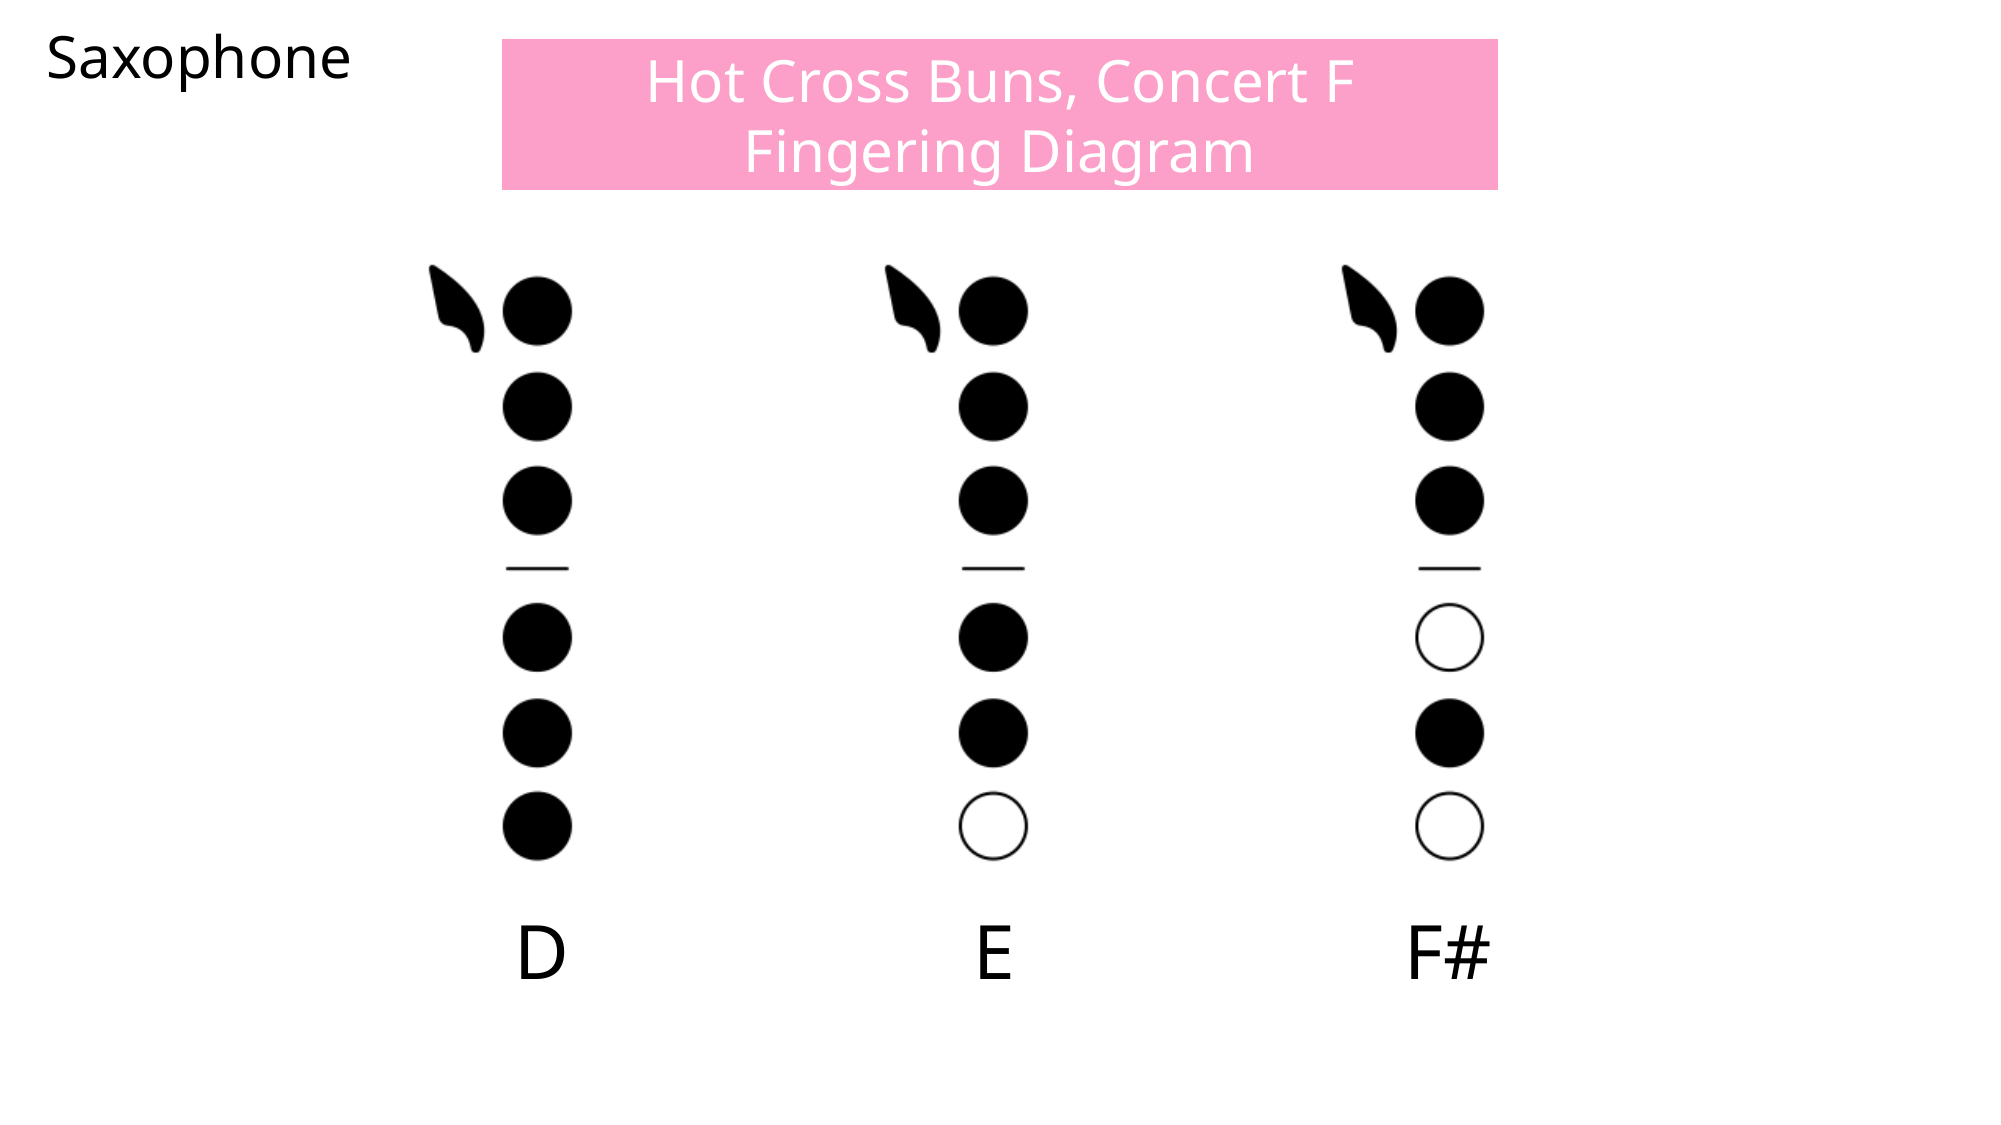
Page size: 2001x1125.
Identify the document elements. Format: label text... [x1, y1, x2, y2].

picture [1324, 247, 1501, 877]
text_box Hot Cross Buns, Concert F Fingering Diagram [498, 35, 1502, 194]
text_box F# [1390, 896, 1508, 1002]
text_box D [499, 896, 584, 1002]
picture [411, 247, 588, 877]
text_box Saxophone [31, 13, 367, 98]
picture [868, 247, 1045, 877]
text_box E [958, 896, 1031, 1002]
